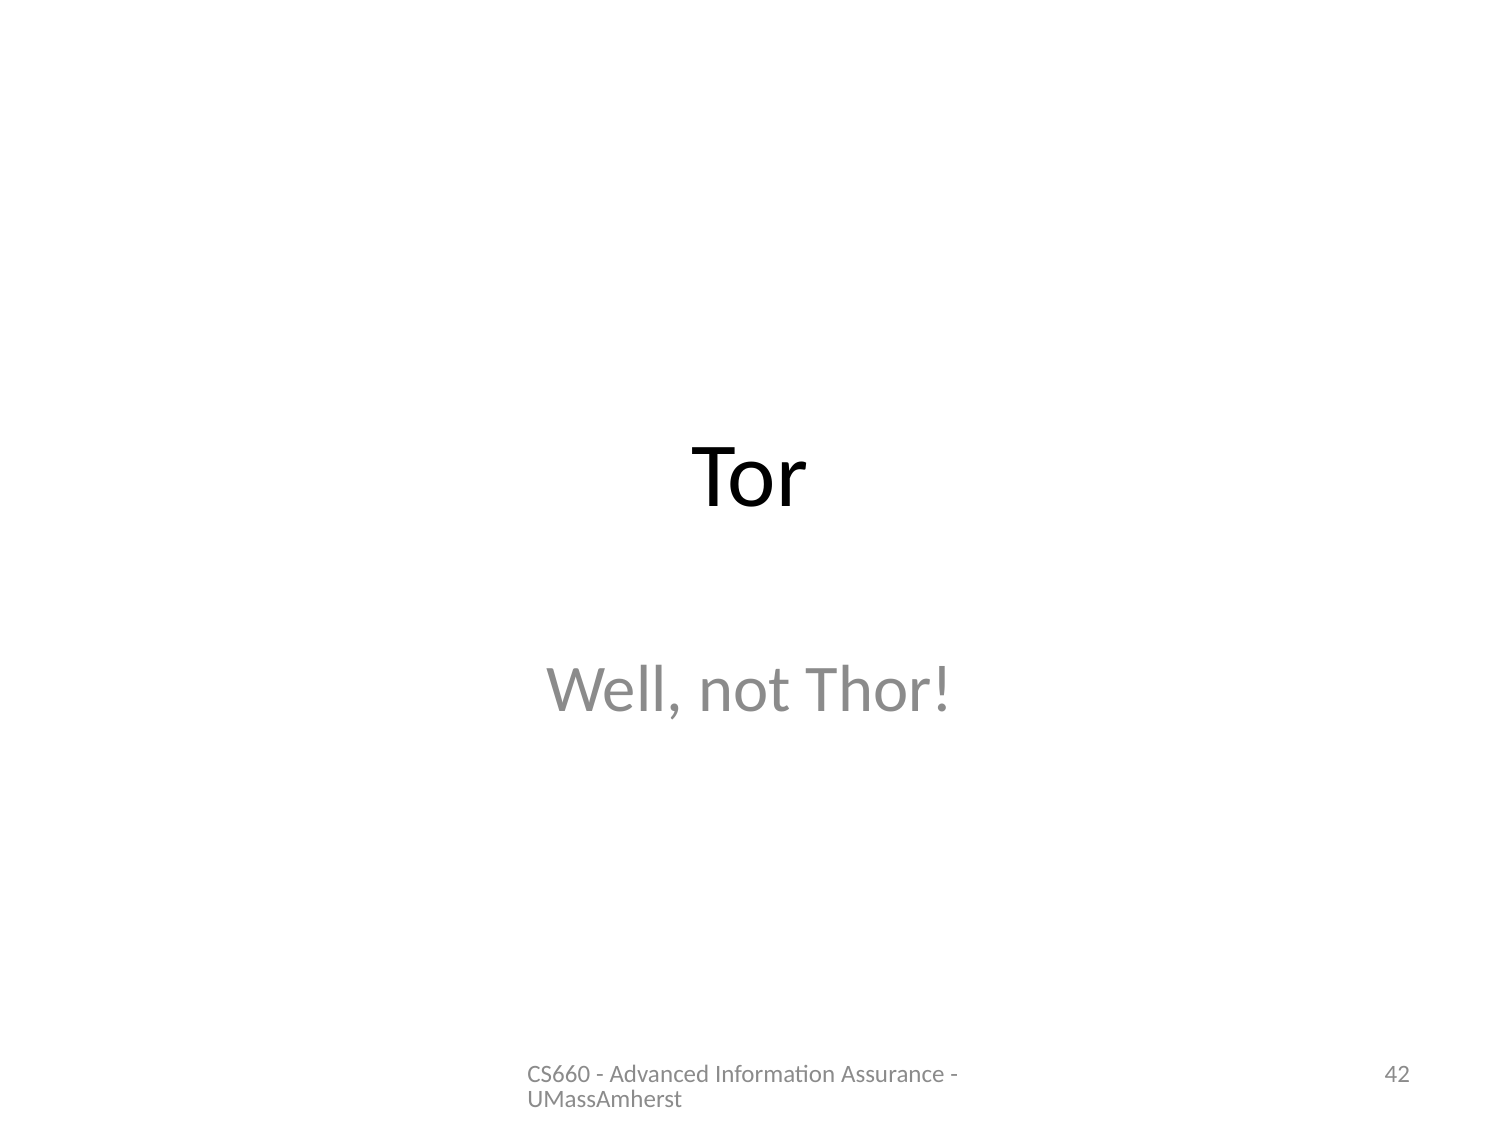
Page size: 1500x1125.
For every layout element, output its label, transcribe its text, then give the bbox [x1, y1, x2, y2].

slide_number 42 [1074, 1042, 1425, 1103]
subtitle Well, not Thor! [225, 637, 1275, 925]
footer CS660 - Advanced Information Assurance - UMassAmherst [512, 1042, 988, 1103]
title Tor [112, 349, 1388, 591]
